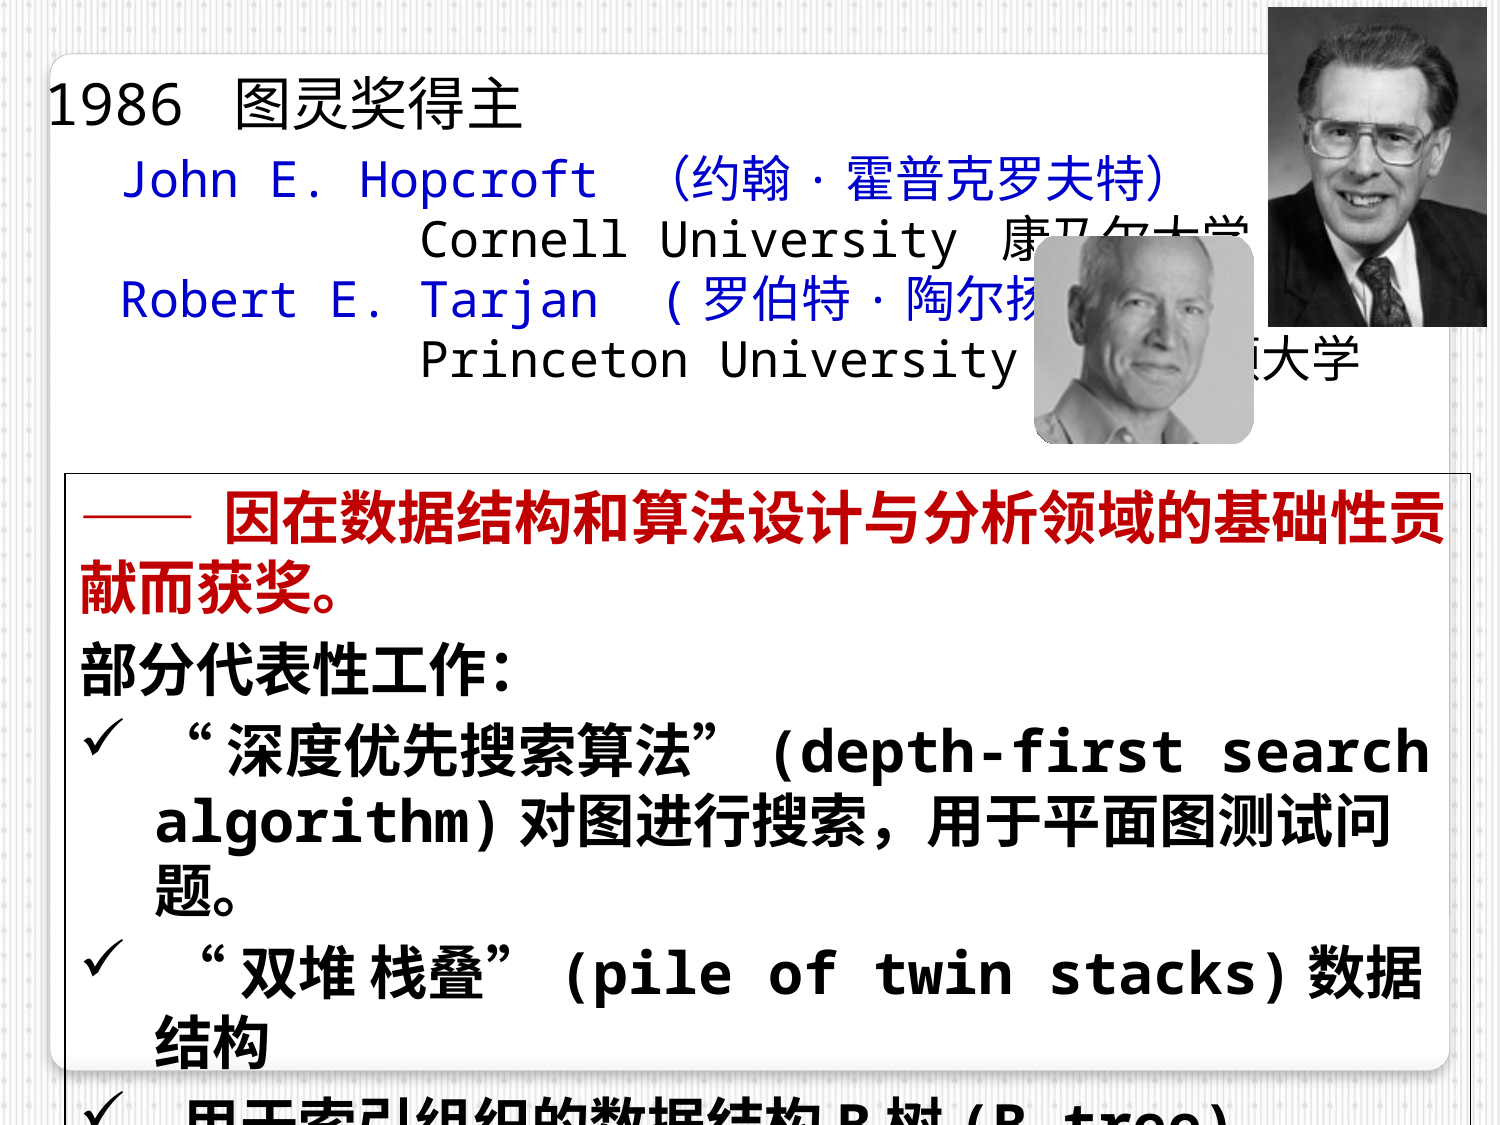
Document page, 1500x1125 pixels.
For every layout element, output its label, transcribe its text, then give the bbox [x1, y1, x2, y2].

text_box 1986 图灵奖得主 John E. Hopcroft （约翰·霍普克罗夫特） Cornell University 康乃尔大学 Robert E. Tarjan (罗伯特·陶尔扬) Princeton University 普林斯顿大学 [1261, 337, 1424, 395]
picture [1034, 236, 1255, 444]
text_box —— 因在数据结构和算法设计与分析领域的基础性贡献而获奖。 部分代表性工作： “深度优先搜索算法”(depth-first search algorithm)对图进行搜索，用于平面图测试问题。 “双堆 栈叠”(pile of twin stacks)数据结构 用于索引组织的数据结构B树(B-tree) … [64, 473, 1471, 1125]
text_box 1986 图灵奖得主 John E. Hopcroft （约翰·霍普克罗夫特） Cornell University 康乃尔大学 Robert E. Tarjan (罗伯特·陶尔扬) Princeton University 普林斯顿大学 [29, 60, 1260, 395]
text_box 进队: 出队: 队空时: 队满时: [1255, 60, 1424, 395]
picture [0, 0, 1500, 1125]
